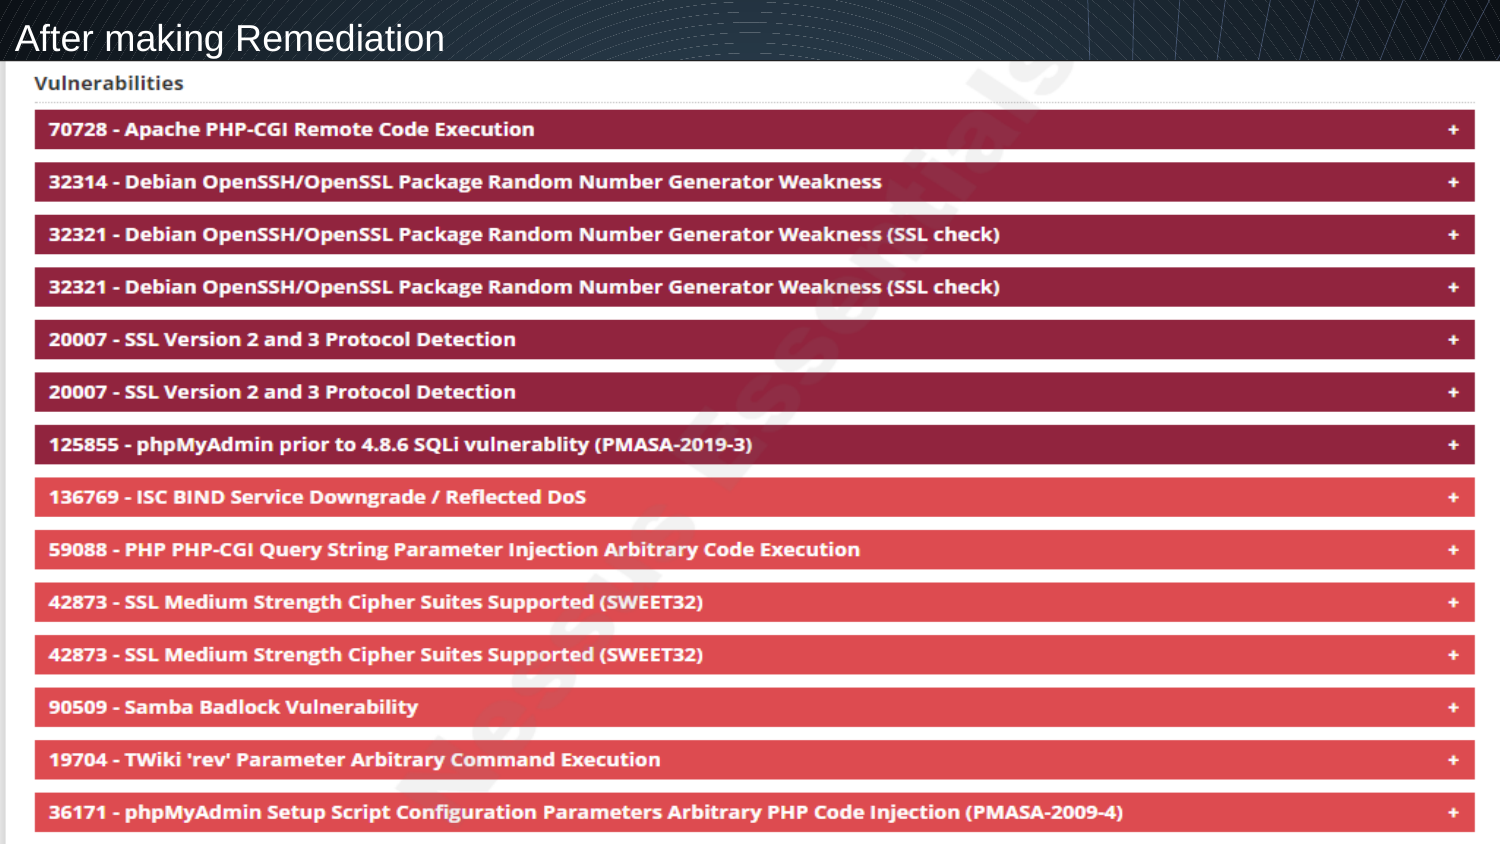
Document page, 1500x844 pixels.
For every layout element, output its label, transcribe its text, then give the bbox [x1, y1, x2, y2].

picture [0, 60, 1500, 844]
text_box After making Remediation [0, 0, 1382, 59]
